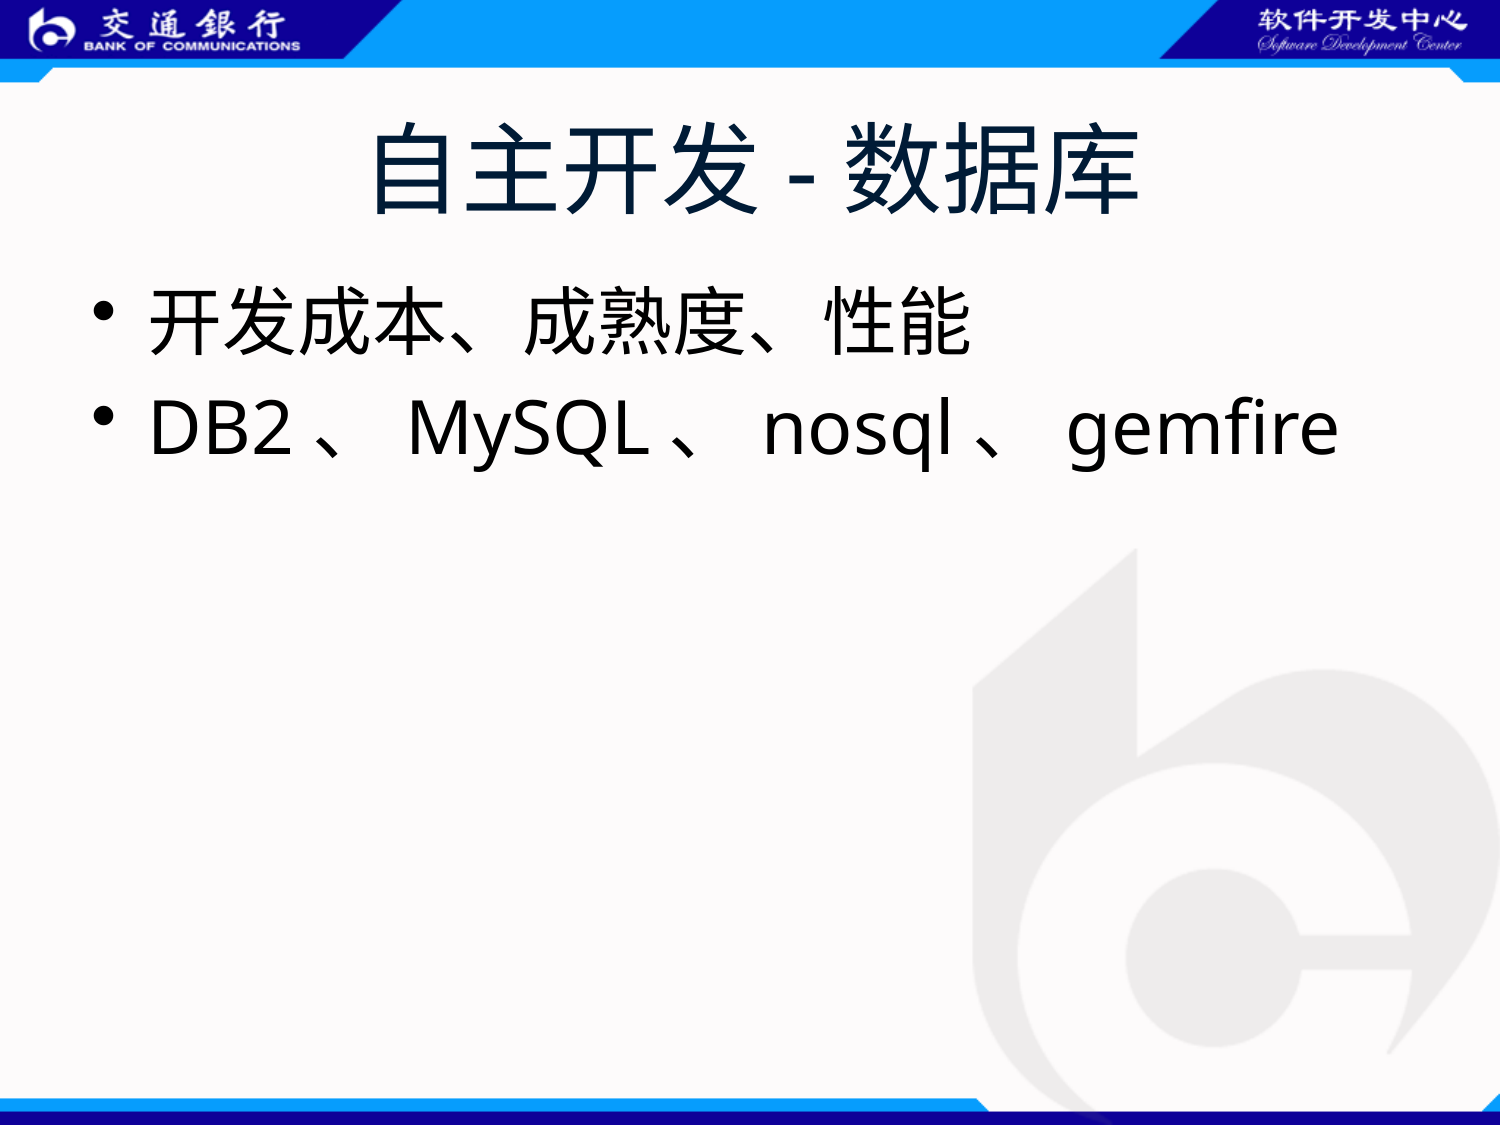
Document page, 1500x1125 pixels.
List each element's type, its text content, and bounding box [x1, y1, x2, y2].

picture [0, 0, 1500, 1125]
title 自主开发-数据库 [76, 101, 1428, 232]
list 开发成本、成熟度、性能 DB2、MySQL、nosql、gemfire [76, 266, 1427, 1083]
